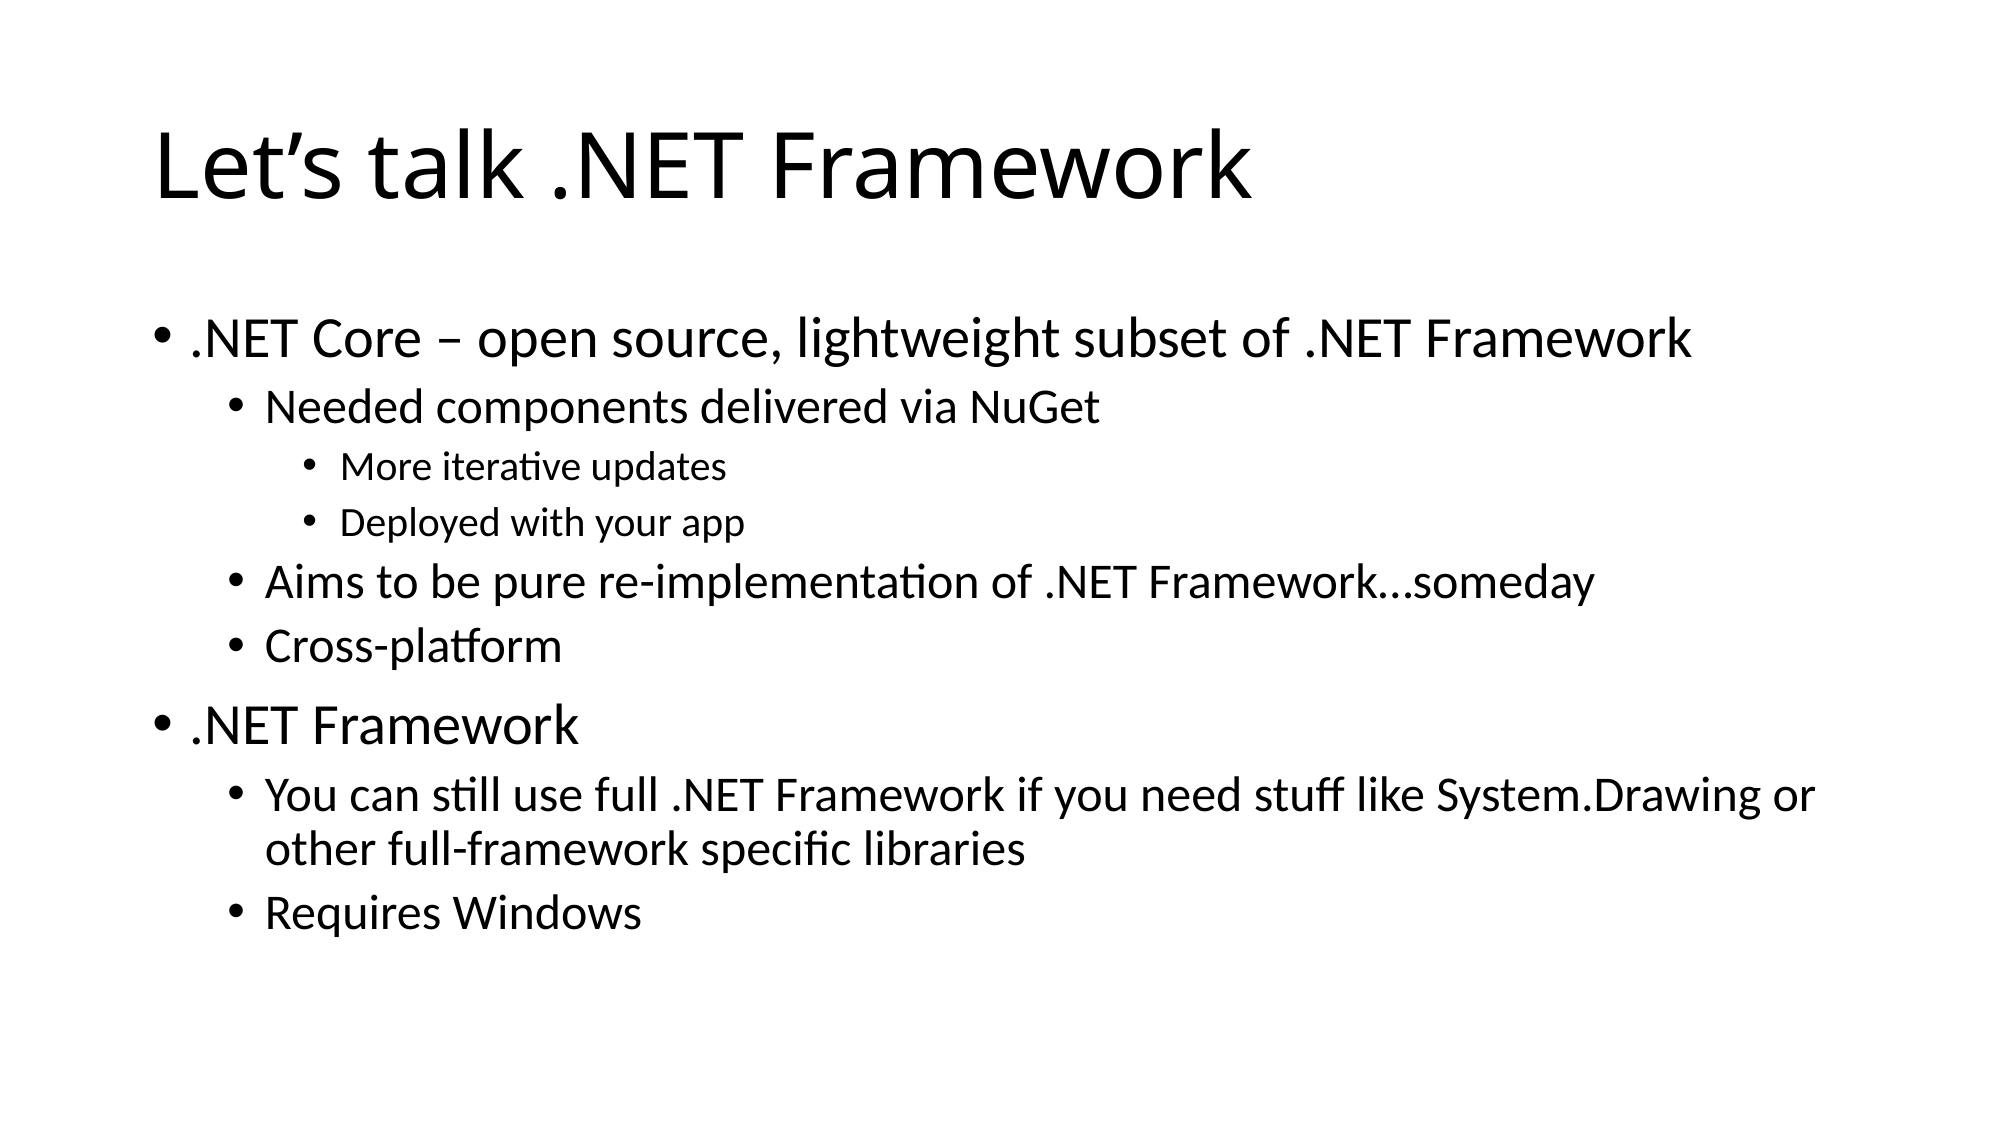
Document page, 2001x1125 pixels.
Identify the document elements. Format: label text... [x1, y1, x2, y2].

list .NET Core – open source, lightweight subset of .NET Framework Needed components delivered via NuGet More iterative updates Deployed with your app Aims to be pure re-implementation of .NET Framework…someday Cross-platform .NET Framework You can still use full .NET Framework if you need stuff like System.Drawing or other full-framework specific libraries Requires Windows [137, 299, 1863, 1014]
title Let’s talk .NET Framework [137, 59, 1863, 278]
